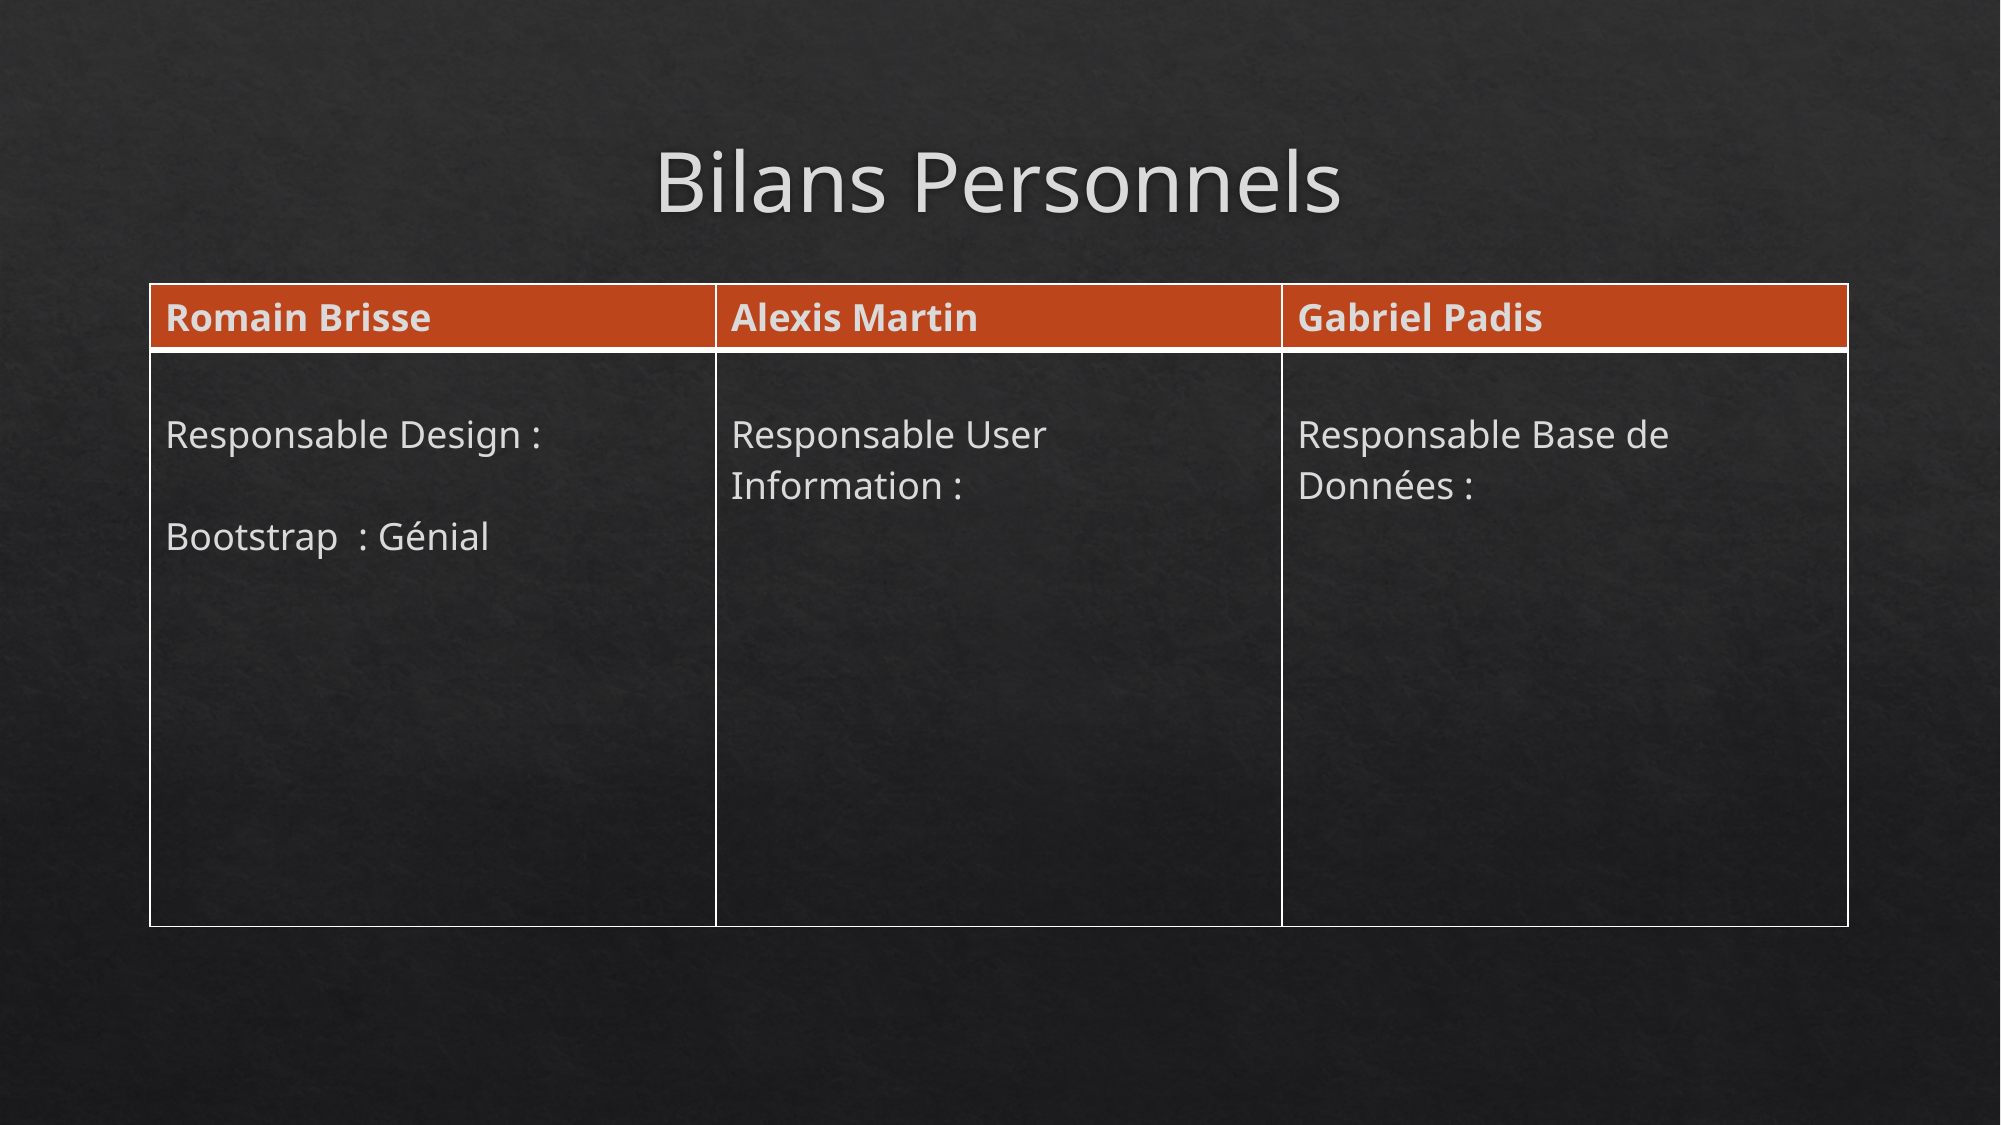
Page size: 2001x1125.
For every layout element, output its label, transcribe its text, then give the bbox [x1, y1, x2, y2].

table_header Gabriel Padis [1283, 285, 1847, 347]
table_header Alexis Martin [717, 285, 1281, 347]
table_header Romain Brisse [151, 285, 715, 347]
table_cell Responsable Design : Bootstrap : Génial [151, 353, 715, 926]
title Bilans Personnels [149, 99, 1849, 260]
table_cell Responsable User Information : [717, 353, 1281, 926]
table_cell Responsable Base de Données : [1283, 353, 1847, 926]
